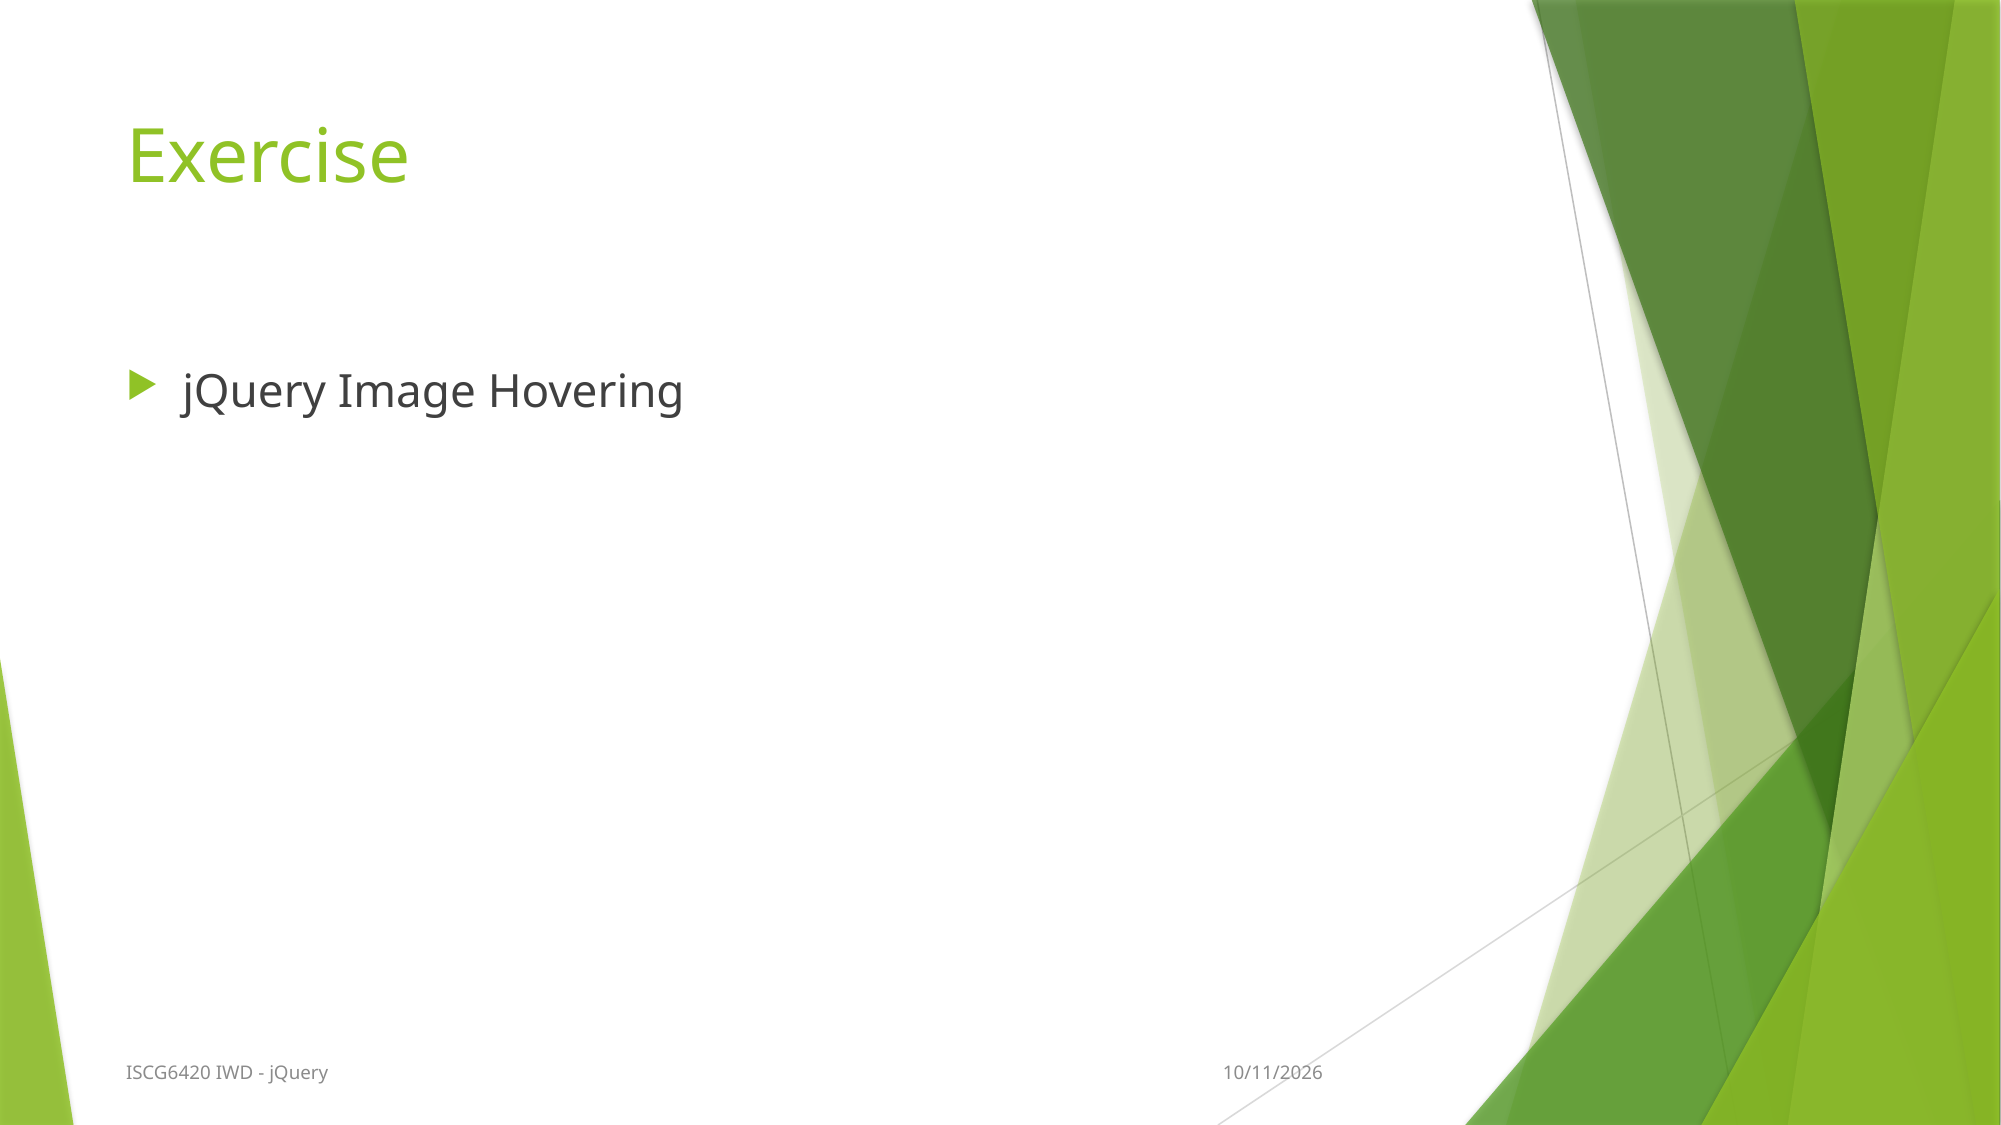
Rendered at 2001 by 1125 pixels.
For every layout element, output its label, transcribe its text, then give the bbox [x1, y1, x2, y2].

footer ISCG6420 IWD - jQuery [111, 1043, 1145, 1104]
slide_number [1188, 1043, 1338, 1104]
title Exercise [111, 99, 1522, 317]
list jQuery Image Hovering [111, 354, 1522, 992]
